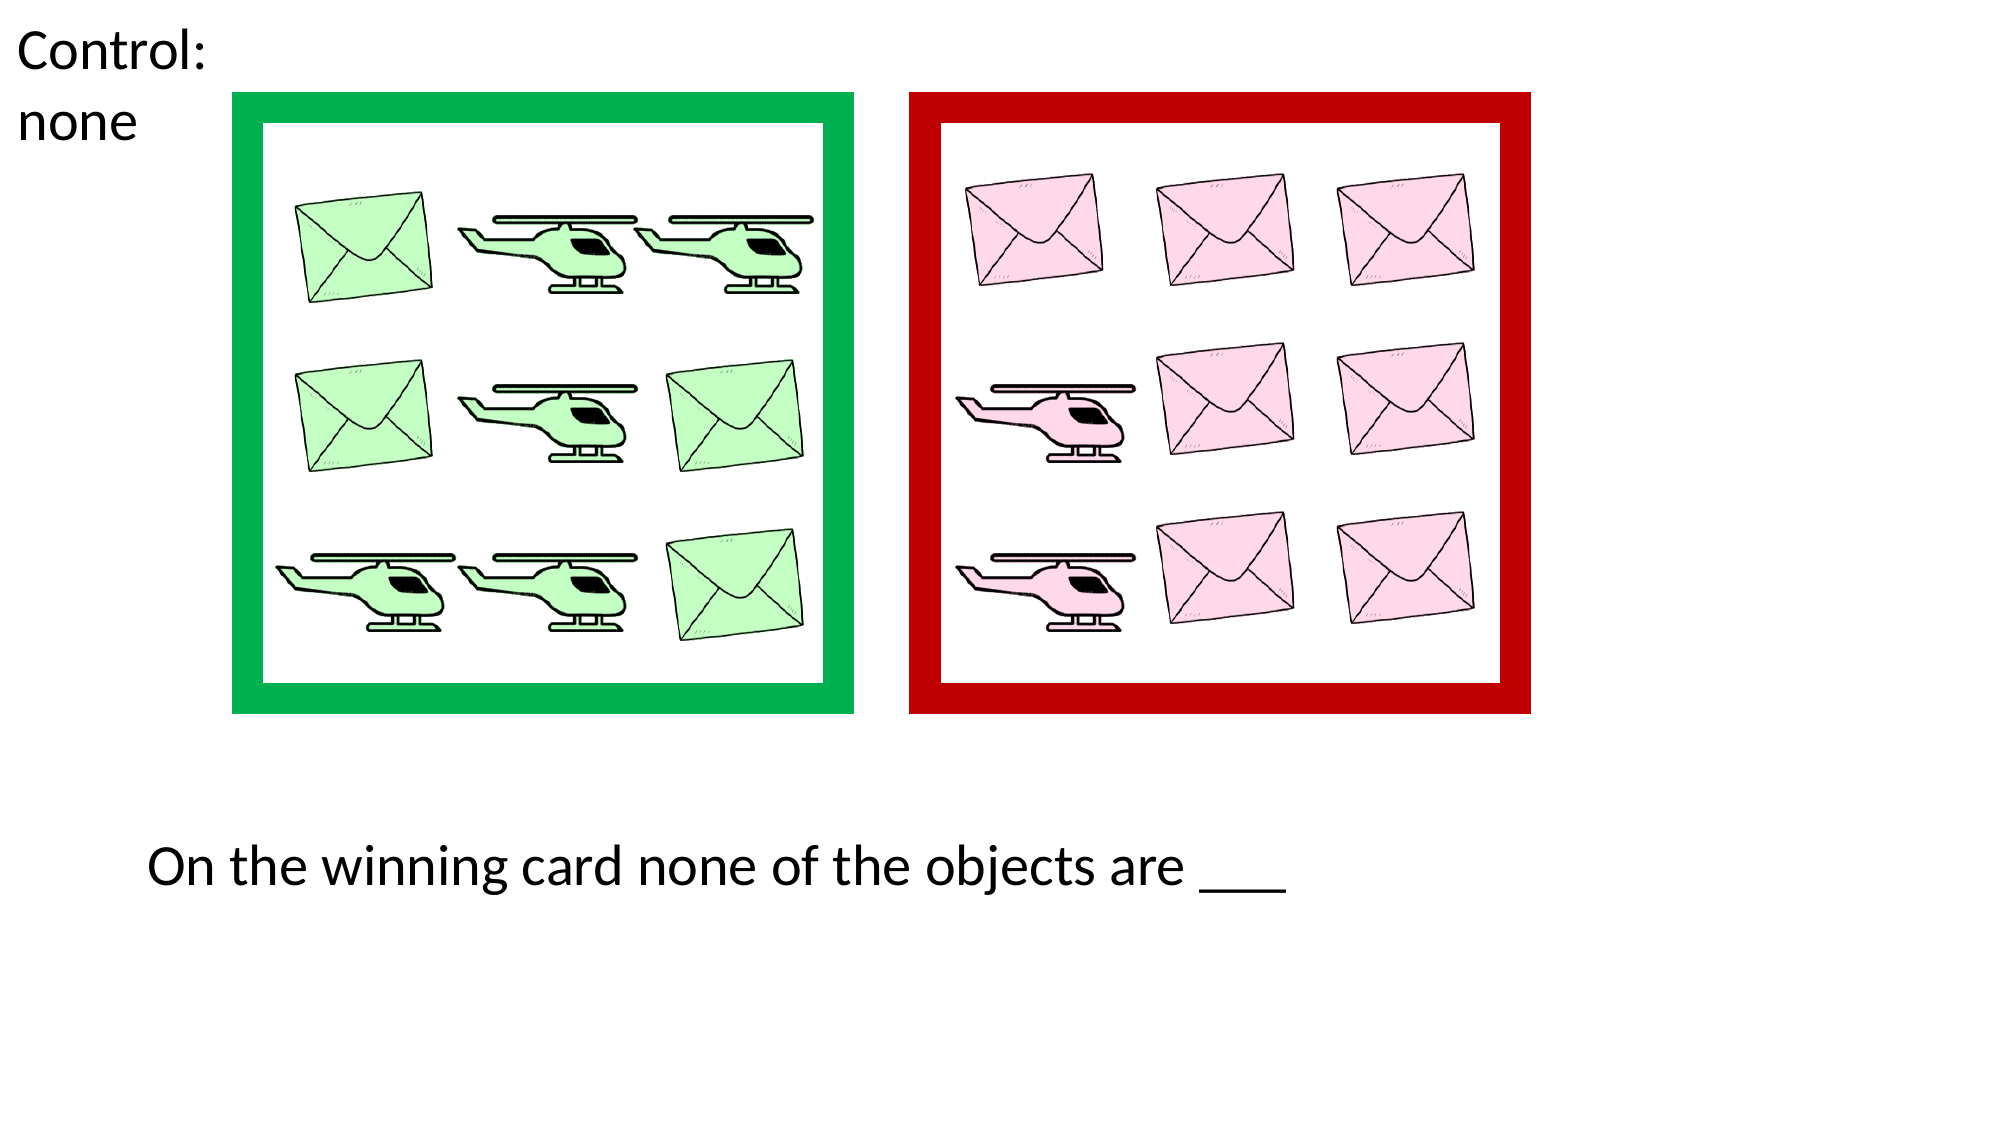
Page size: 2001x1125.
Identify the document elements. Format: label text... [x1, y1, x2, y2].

picture [282, 184, 446, 312]
text_box [247, 107, 839, 699]
picture [454, 215, 830, 294]
picture [454, 352, 817, 480]
picture [1323, 166, 1488, 294]
text_box [924, 107, 1517, 699]
picture [272, 521, 817, 649]
picture [1143, 166, 1307, 294]
text_box Control: none [3, 4, 262, 159]
picture [952, 335, 1307, 463]
text_box On the winning card none of the objects are ___ [132, 819, 1483, 905]
picture [952, 504, 1307, 632]
picture [1323, 504, 1488, 632]
picture [952, 166, 1116, 294]
picture [282, 352, 446, 480]
picture [1323, 335, 1488, 463]
